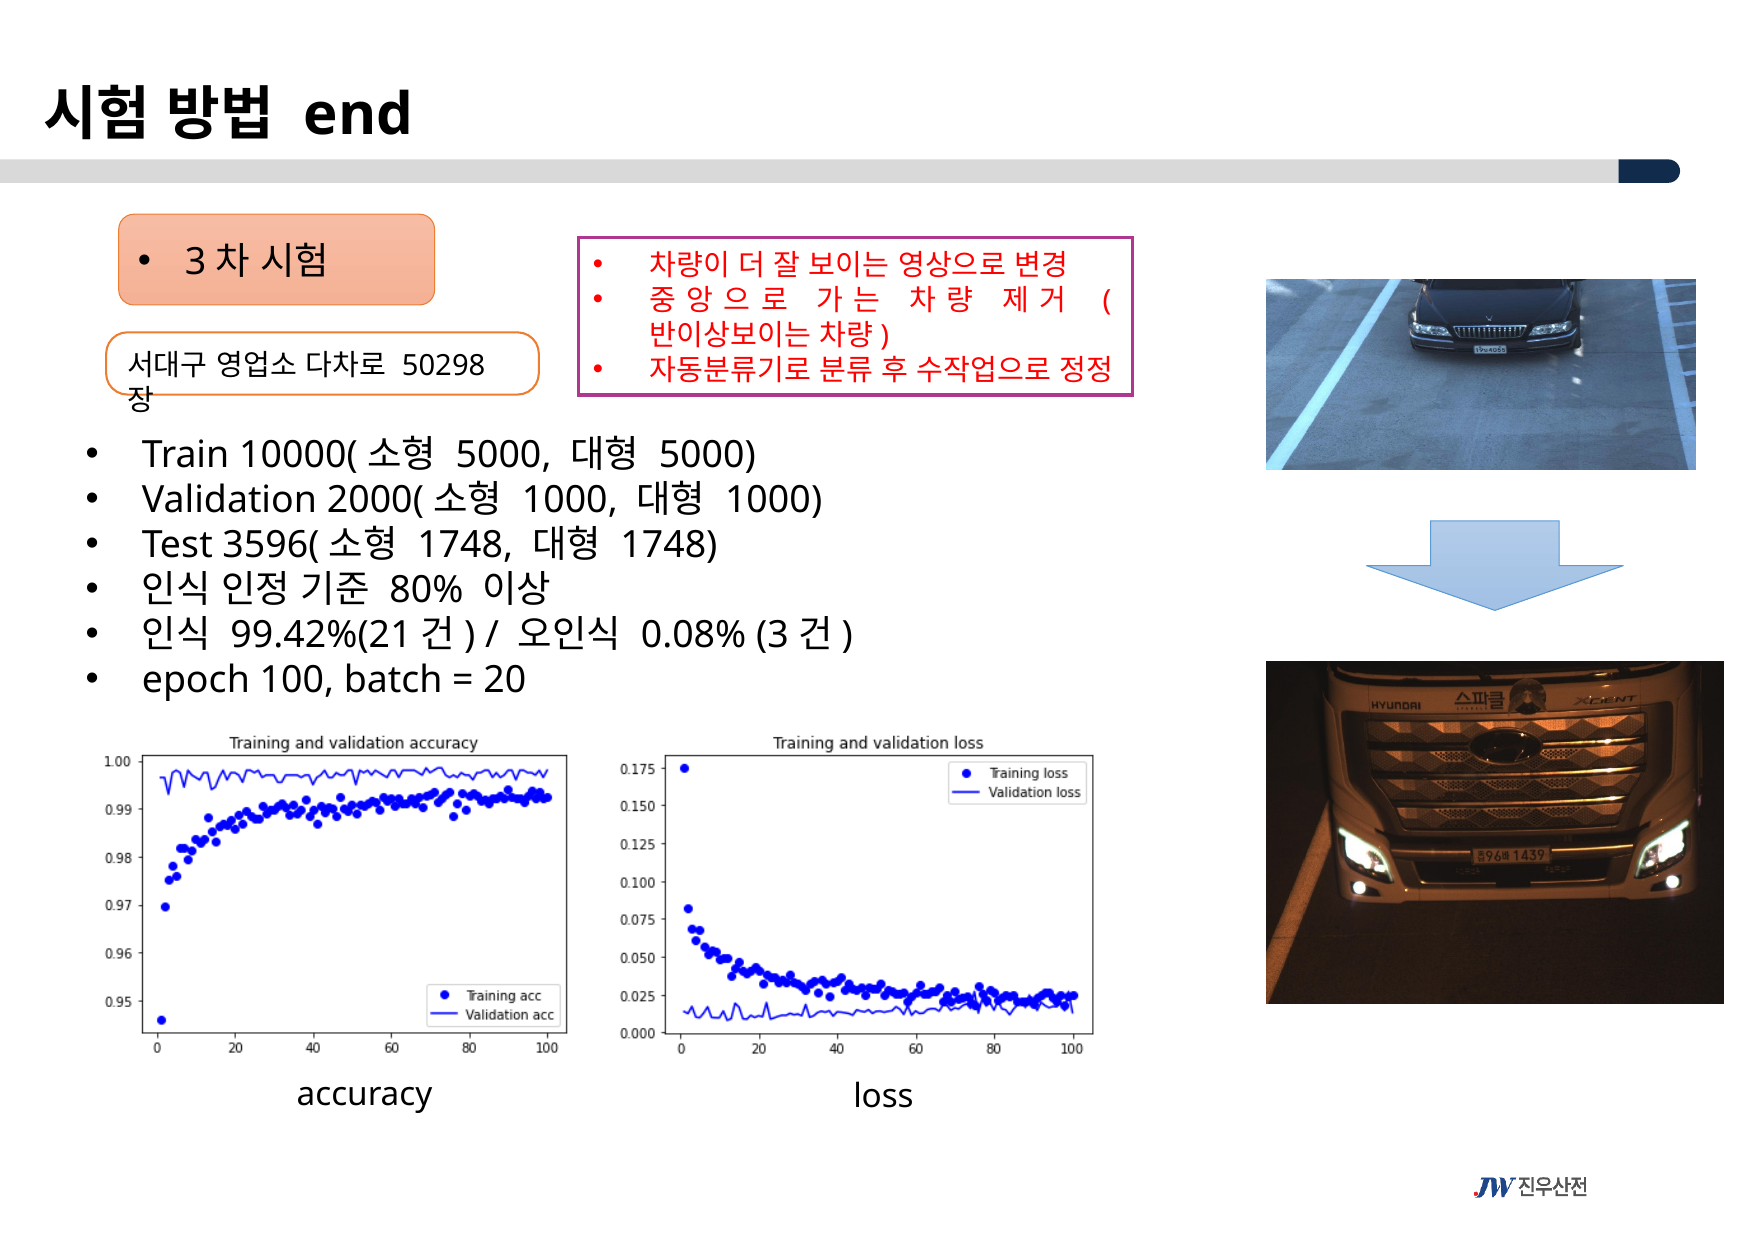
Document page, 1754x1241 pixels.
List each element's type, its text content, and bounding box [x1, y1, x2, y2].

text_box 차량이 더 잘 보이는 영상으로 변경 중앙으로 가는 차량 제거 (반이상보이는 차량) 자동분류기로 분류 후 수작업으로 정정 [577, 236, 1134, 396]
picture [1266, 661, 1724, 1004]
text_box [1366, 520, 1624, 611]
picture [610, 727, 1100, 1064]
text_box 시험 방법 end [28, 68, 429, 154]
text_box 3차 시험 [118, 213, 436, 306]
text_box Train 10000(소형 5000, 대형 5000) Validation 2000(소형 1000, 대형 1000) Test 3596(소형 1748, 대형 1748) 인식 인정 기준 80% 이상 인식 99.42%(21건) / 오인식 0.08% (3건) epoch 100, batch = 20 [70, 422, 868, 708]
picture [95, 727, 575, 1063]
text_box accuracy [281, 1065, 448, 1120]
text_box loss [838, 1066, 929, 1122]
picture [1266, 279, 1696, 471]
text_box 서대구 영업소 다차로 50298장 [105, 331, 540, 396]
picture [1465, 1172, 1596, 1203]
